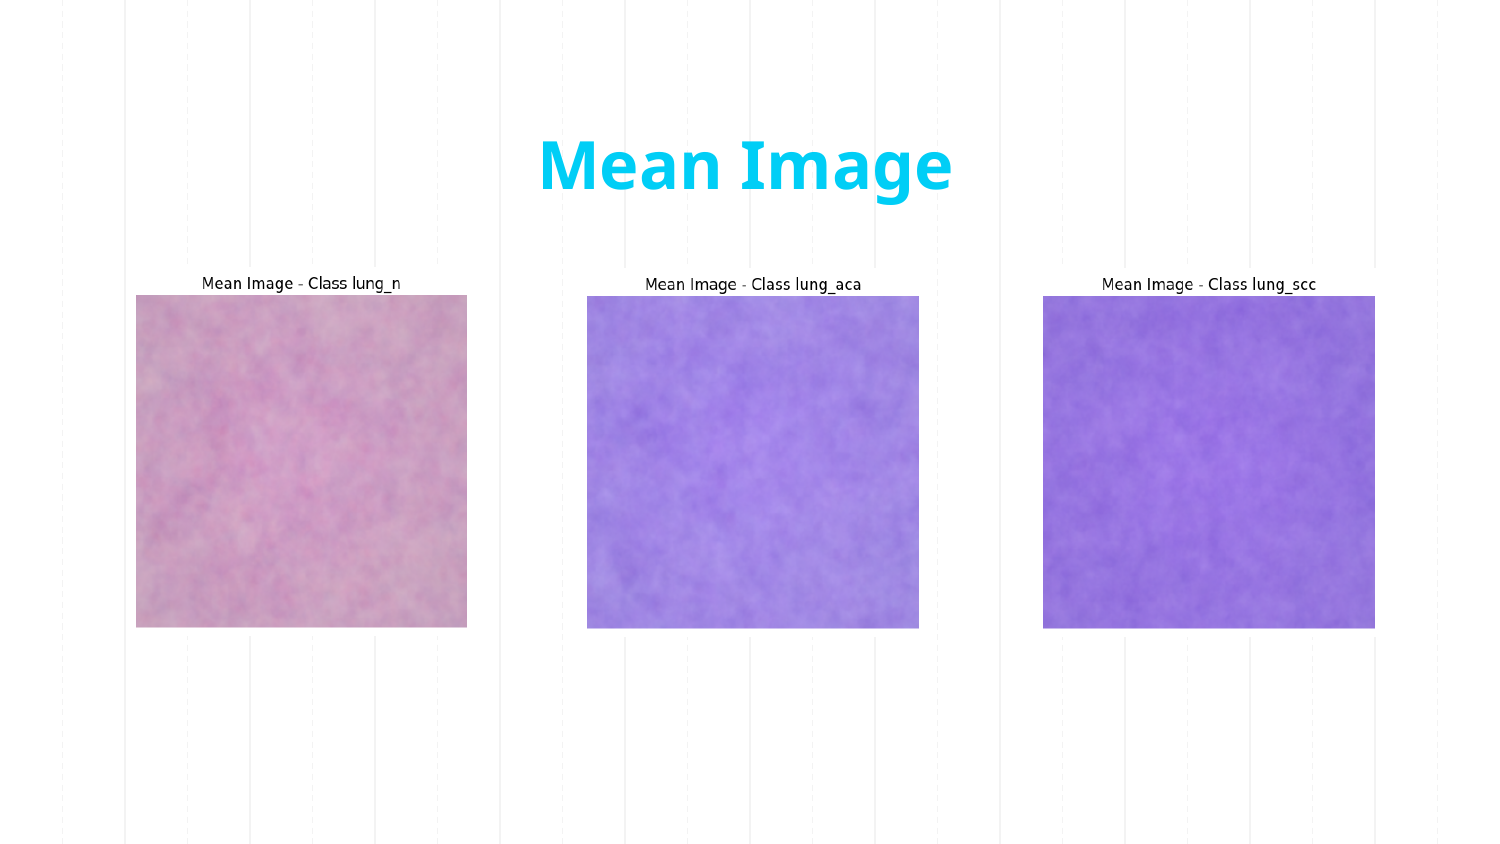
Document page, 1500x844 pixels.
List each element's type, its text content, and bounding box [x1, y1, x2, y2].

picture [126, 267, 476, 636]
title Mean Image [171, 103, 1320, 222]
picture [578, 268, 927, 637]
picture [1034, 268, 1383, 637]
